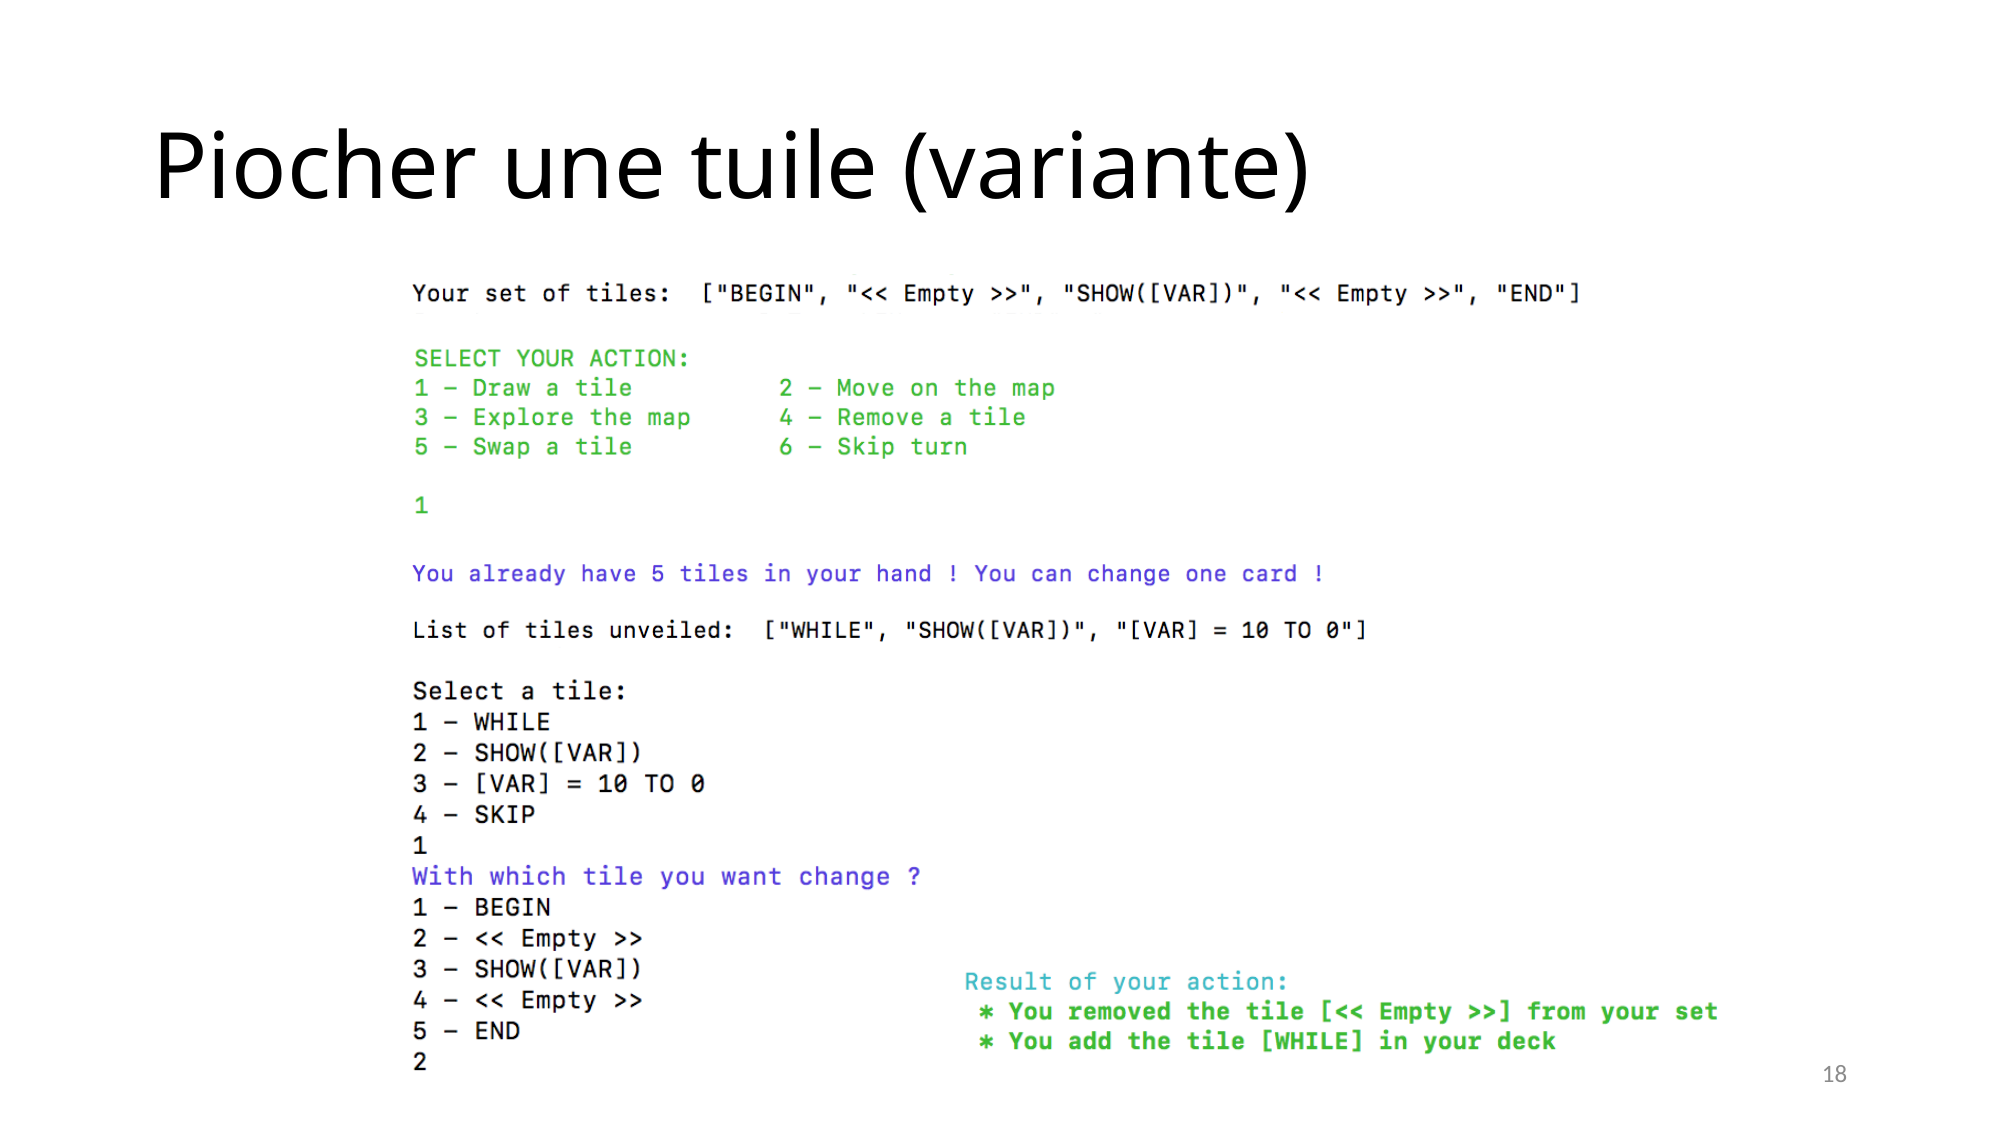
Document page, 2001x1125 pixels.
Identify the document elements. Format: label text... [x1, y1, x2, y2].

picture [408, 337, 1064, 528]
picture [408, 274, 1592, 314]
picture [408, 551, 1384, 648]
picture [958, 960, 1738, 1079]
title Piocher une tuile (variante) [137, 59, 1863, 278]
slide_number 18 [1412, 1042, 1863, 1103]
picture [408, 673, 944, 1079]
